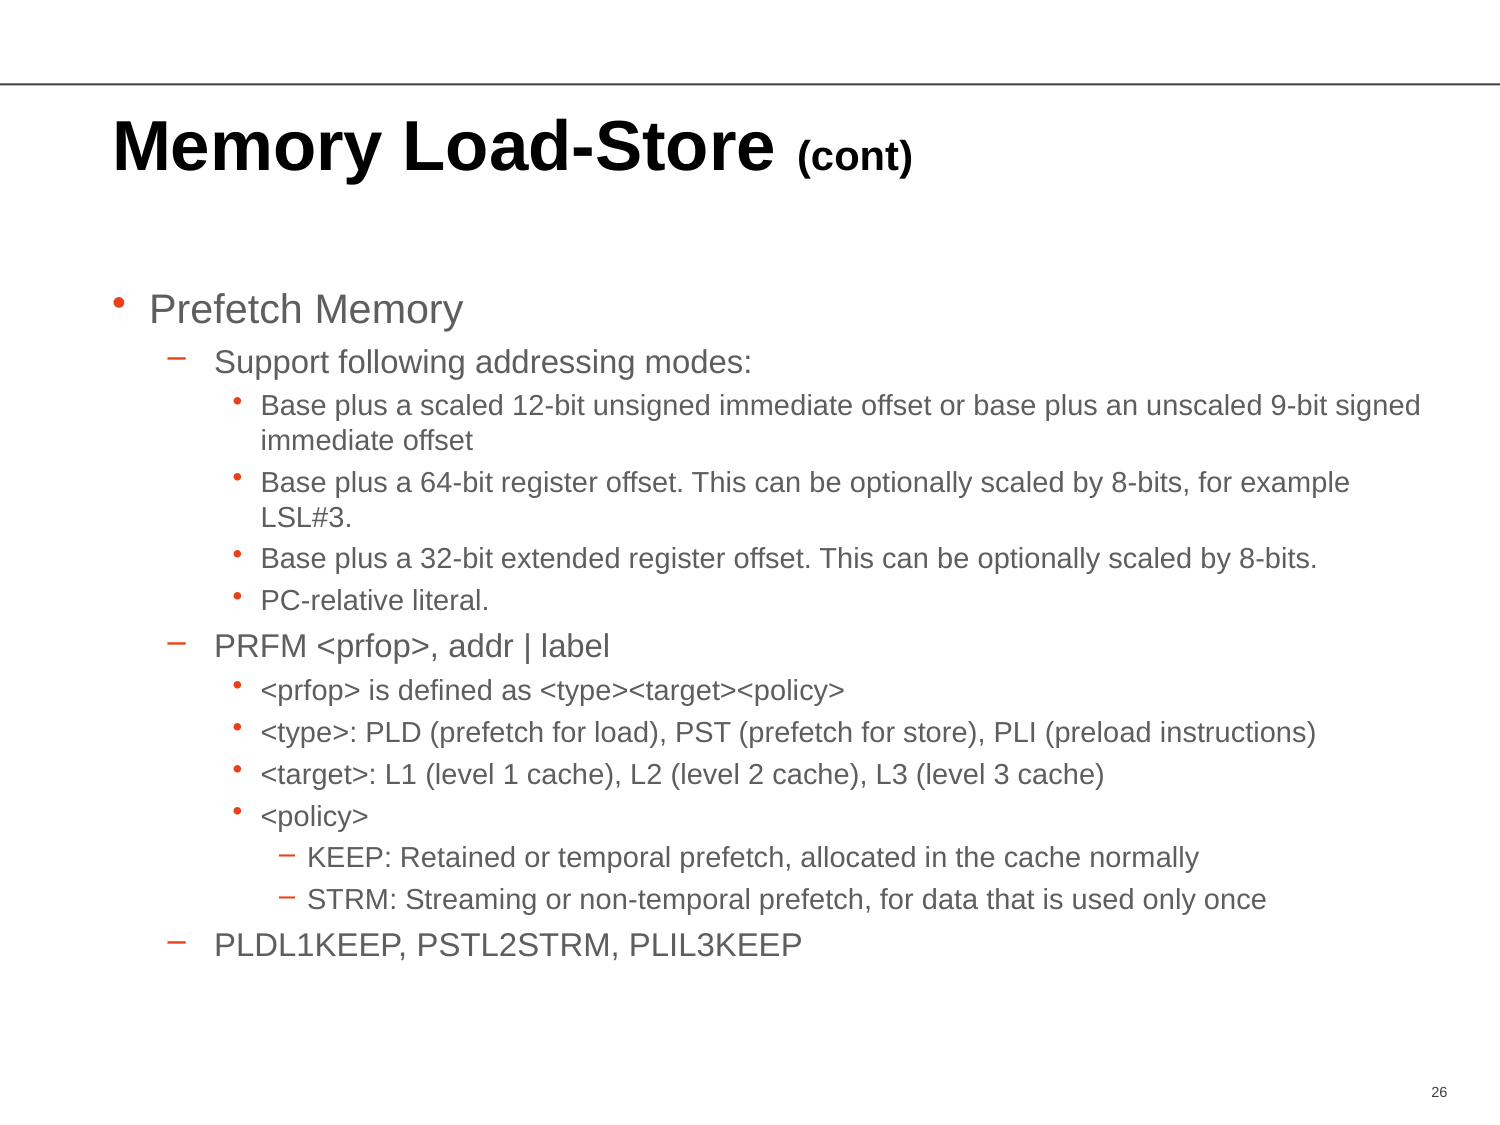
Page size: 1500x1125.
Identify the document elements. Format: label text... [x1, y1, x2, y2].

slide_number 26 [1324, 1074, 1463, 1113]
list Prefetch Memory Support following addressing modes: Base plus a scaled 12-bit unsigned immediate offset or base plus an unscaled 9-bit signed immediate offset Base plus a 64-bit register offset. This can be optionally scaled by 8-bits, for example LSL#3. Base plus a 32-bit extended register offset. This can be optionally scaled by 8-bits. PC-relative literal. PRFM <prfop>, addr | label <prfop> is defined as <type><target><policy> <type>: PLD (prefetch for load), PST (prefetch for store), PLI (preload instructions) <target>: L1 (level 1 cache), L2 (level 2 cache), L3 (level 3 cache) <policy> KEEP: Retained or temporal prefetch, allocated in the cache normally STRM: Streaming or non-temporal prefetch, for data that is used only once PLDL1KEEP, PSTL2STRM, PLIL3KEEP [96, 274, 1448, 976]
title Memory Load-Store (cont) [96, 87, 1448, 213]
